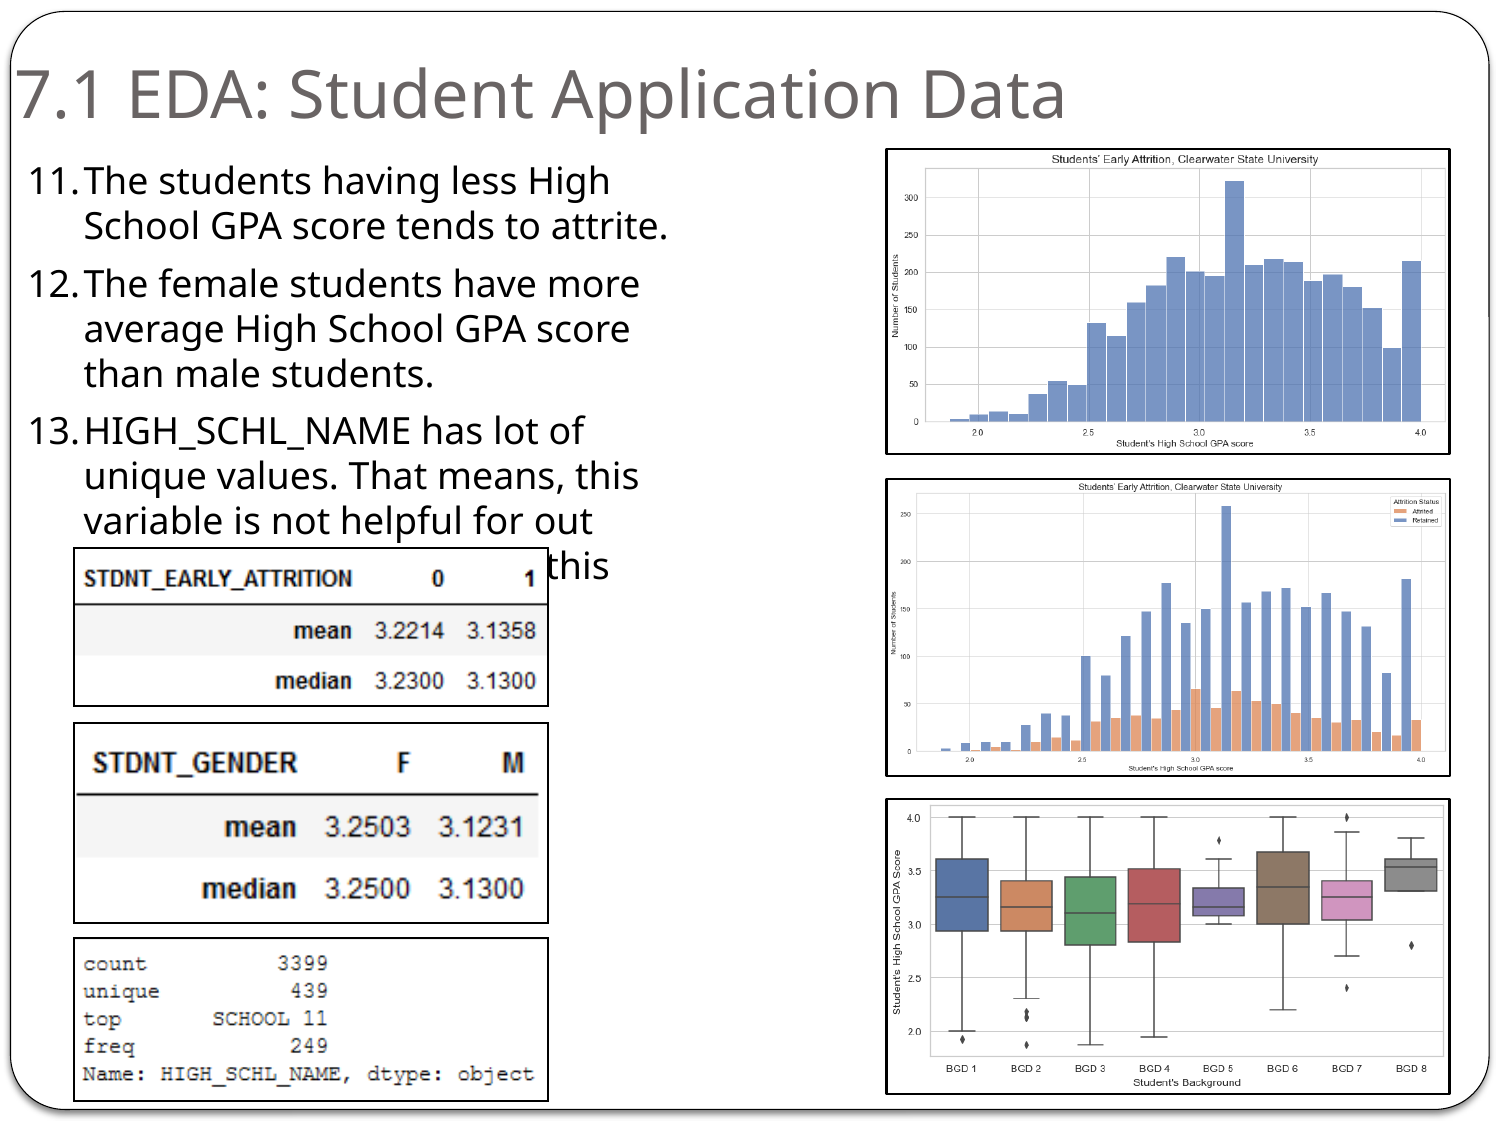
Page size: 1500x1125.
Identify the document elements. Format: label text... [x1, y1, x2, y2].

picture [887, 799, 1449, 1094]
picture [887, 149, 1449, 453]
list The students having less High School GPA score tends to attrite. The female students have more average High School GPA score than male students. HIGH_SCHL_NAME has lot of unique values. That means, this variable is not helpful for out model. Thus, we can drop this variable. [12, 149, 713, 970]
picture [74, 548, 548, 706]
title 7.1 EDA: Student Application Data [0, 0, 1500, 191]
picture [887, 479, 1450, 776]
picture [74, 723, 548, 922]
picture [74, 938, 548, 1101]
